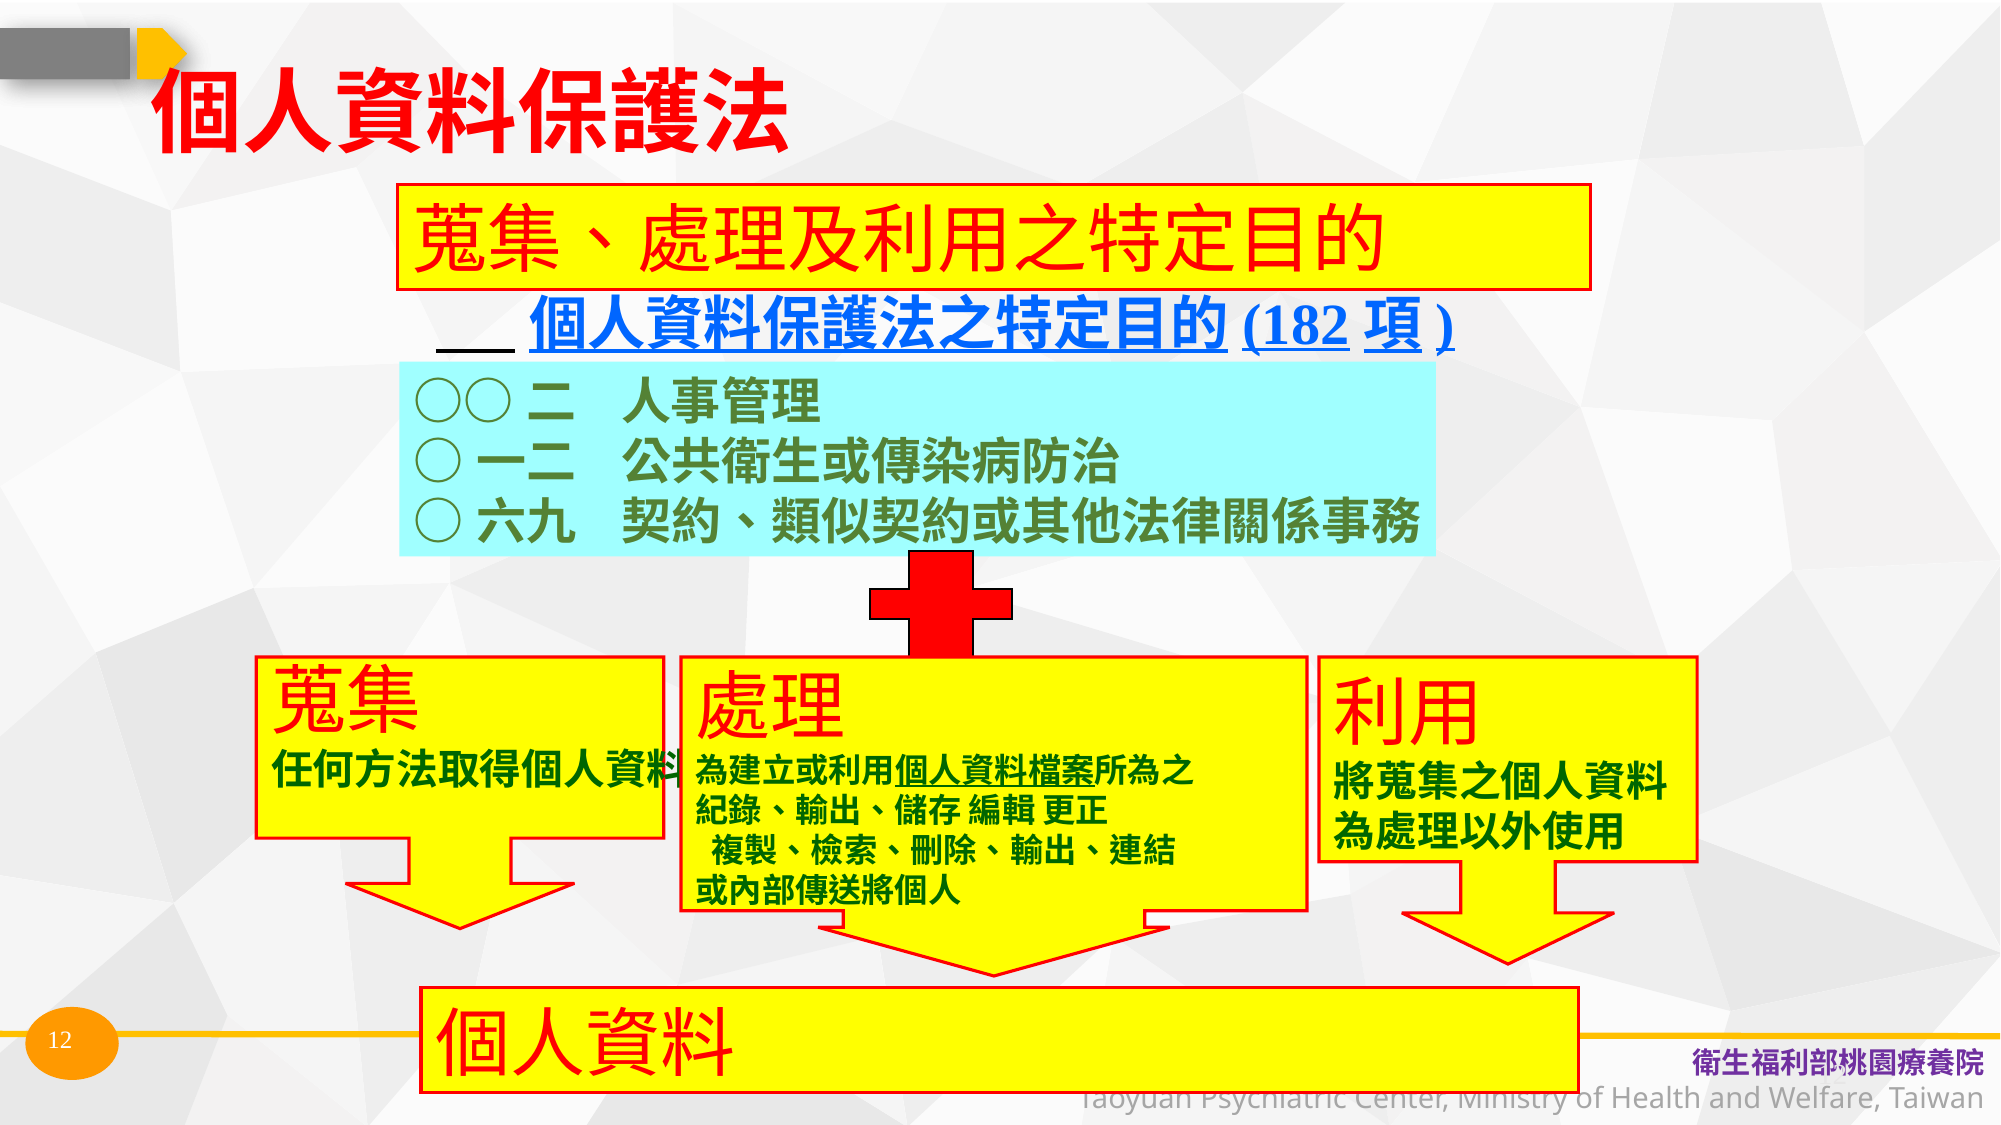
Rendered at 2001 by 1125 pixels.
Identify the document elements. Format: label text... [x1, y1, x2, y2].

text_box 個人資料保護法之特定目的(182項) [421, 278, 1674, 364]
text_box 蒐集、處理及利用之特定目的 [397, 189, 1591, 290]
text_box 個人資料 [421, 987, 1579, 1093]
text_box [870, 550, 1012, 656]
text_box ○○二 人事管理 ○一二 公共衛生或傳染病防治 ○六九 契約、類似契約或其他法律關係事務 [399, 361, 1436, 557]
text_box 個人資料保護法 [135, 58, 1849, 189]
text_box 利用 將蒐集之個人資料 為處理以外使用 [1318, 657, 1698, 965]
slide_number 12 [1412, 1042, 1863, 1103]
text_box 蒐集 任何方法取得個人資料 [256, 657, 664, 929]
text_box 處理 為建立或利用個人資料檔案所為之 紀錄、輸出、儲存 編輯 更正 複製、檢索、刪除、輸出、連結 或內部傳送將個人 [680, 656, 1308, 977]
